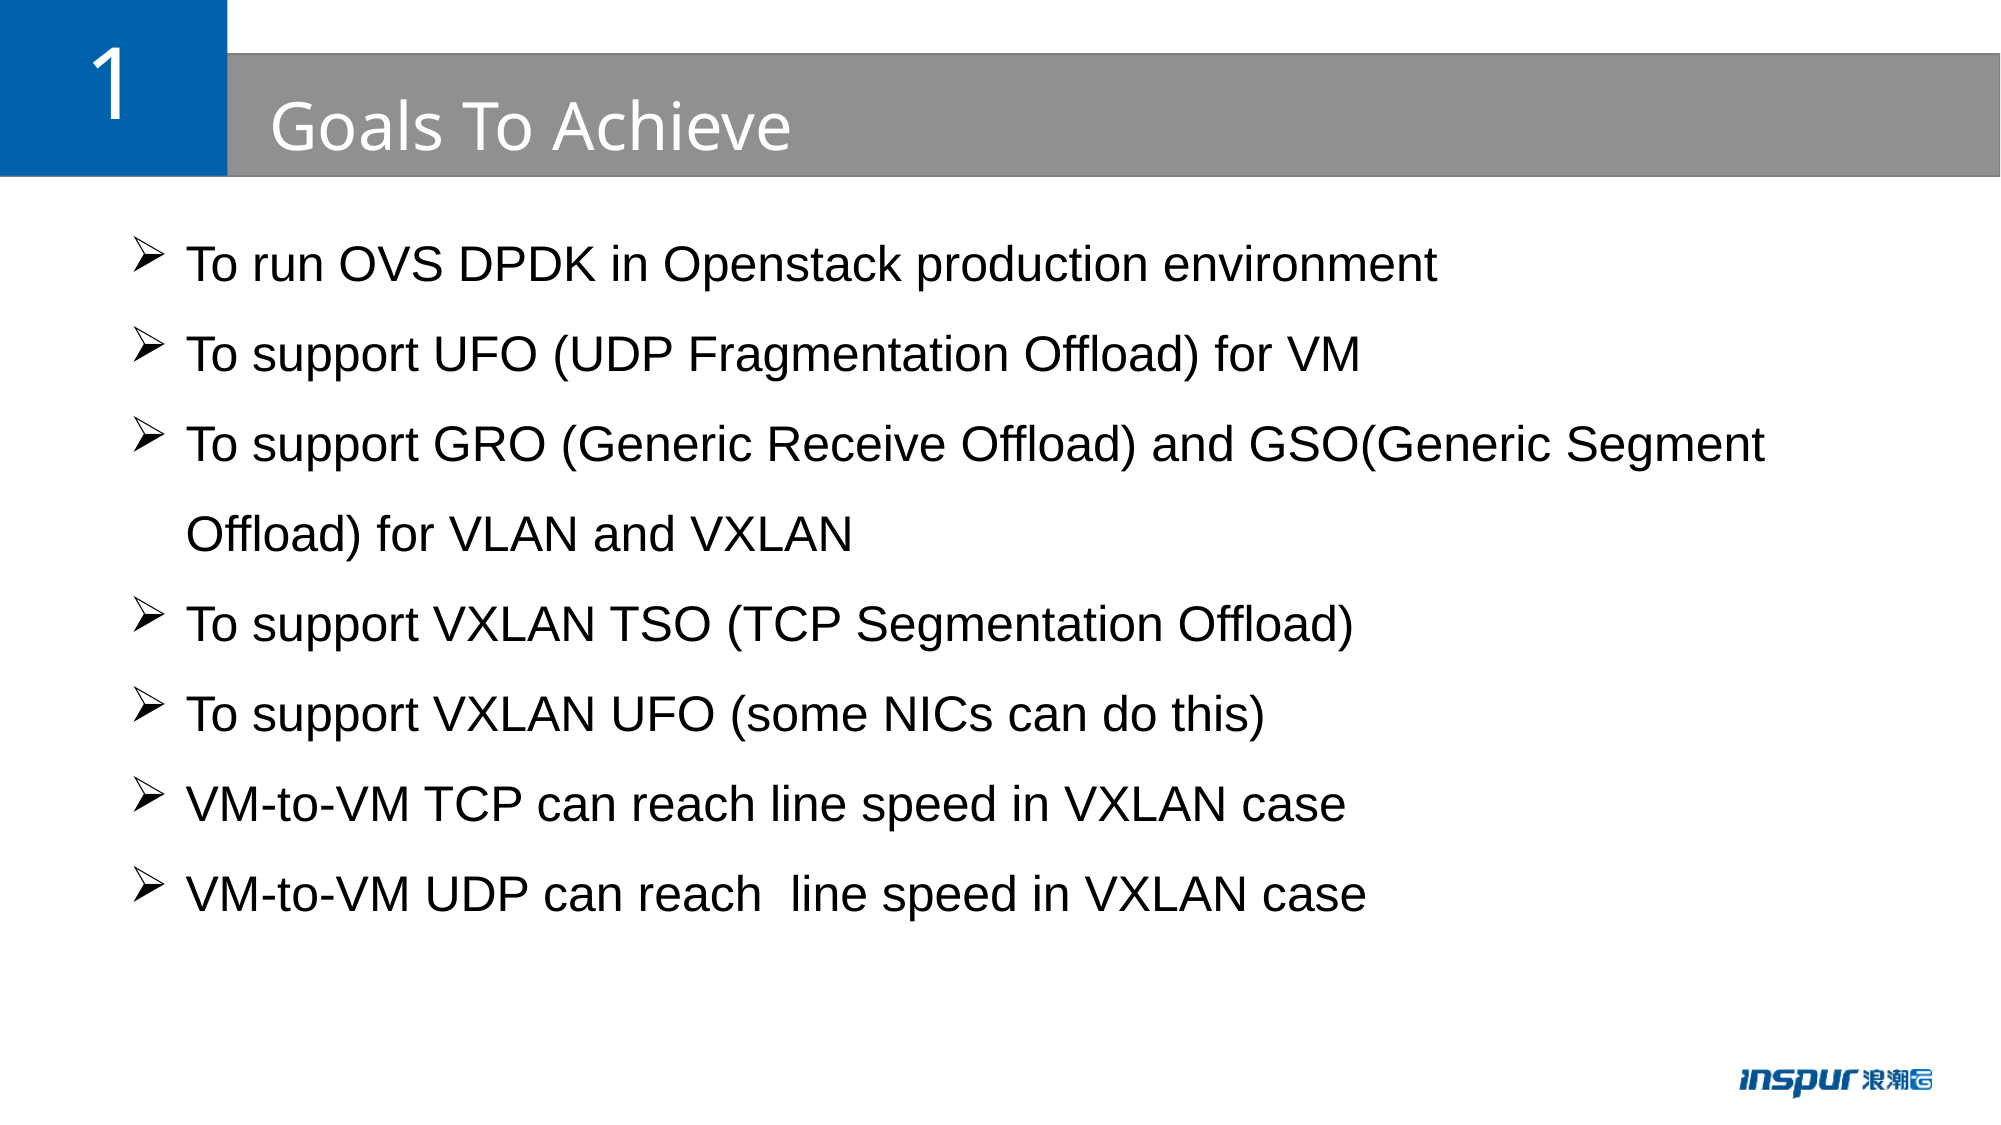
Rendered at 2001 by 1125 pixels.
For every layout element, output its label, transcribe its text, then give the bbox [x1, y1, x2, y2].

text_box 1 [0, 25, 228, 176]
title Goals To Achieve [254, 84, 1723, 173]
picture [1738, 1068, 1932, 1104]
text_box To run OVS DPDK in Openstack production environment To support UFO (UDP Fragmentation Offload) for VM To support GRO (Generic Receive Offload) and GSO(Generic Segment Offload) for VLAN and VXLAN To support VXLAN TSO (TCP Segmentation Offload) To support VXLAN UFO (some NICs can do this) VM-to-VM TCP can reach line speed in VXLAN case VM-to-VM UDP can reach line speed in VXLAN case [114, 193, 1882, 929]
